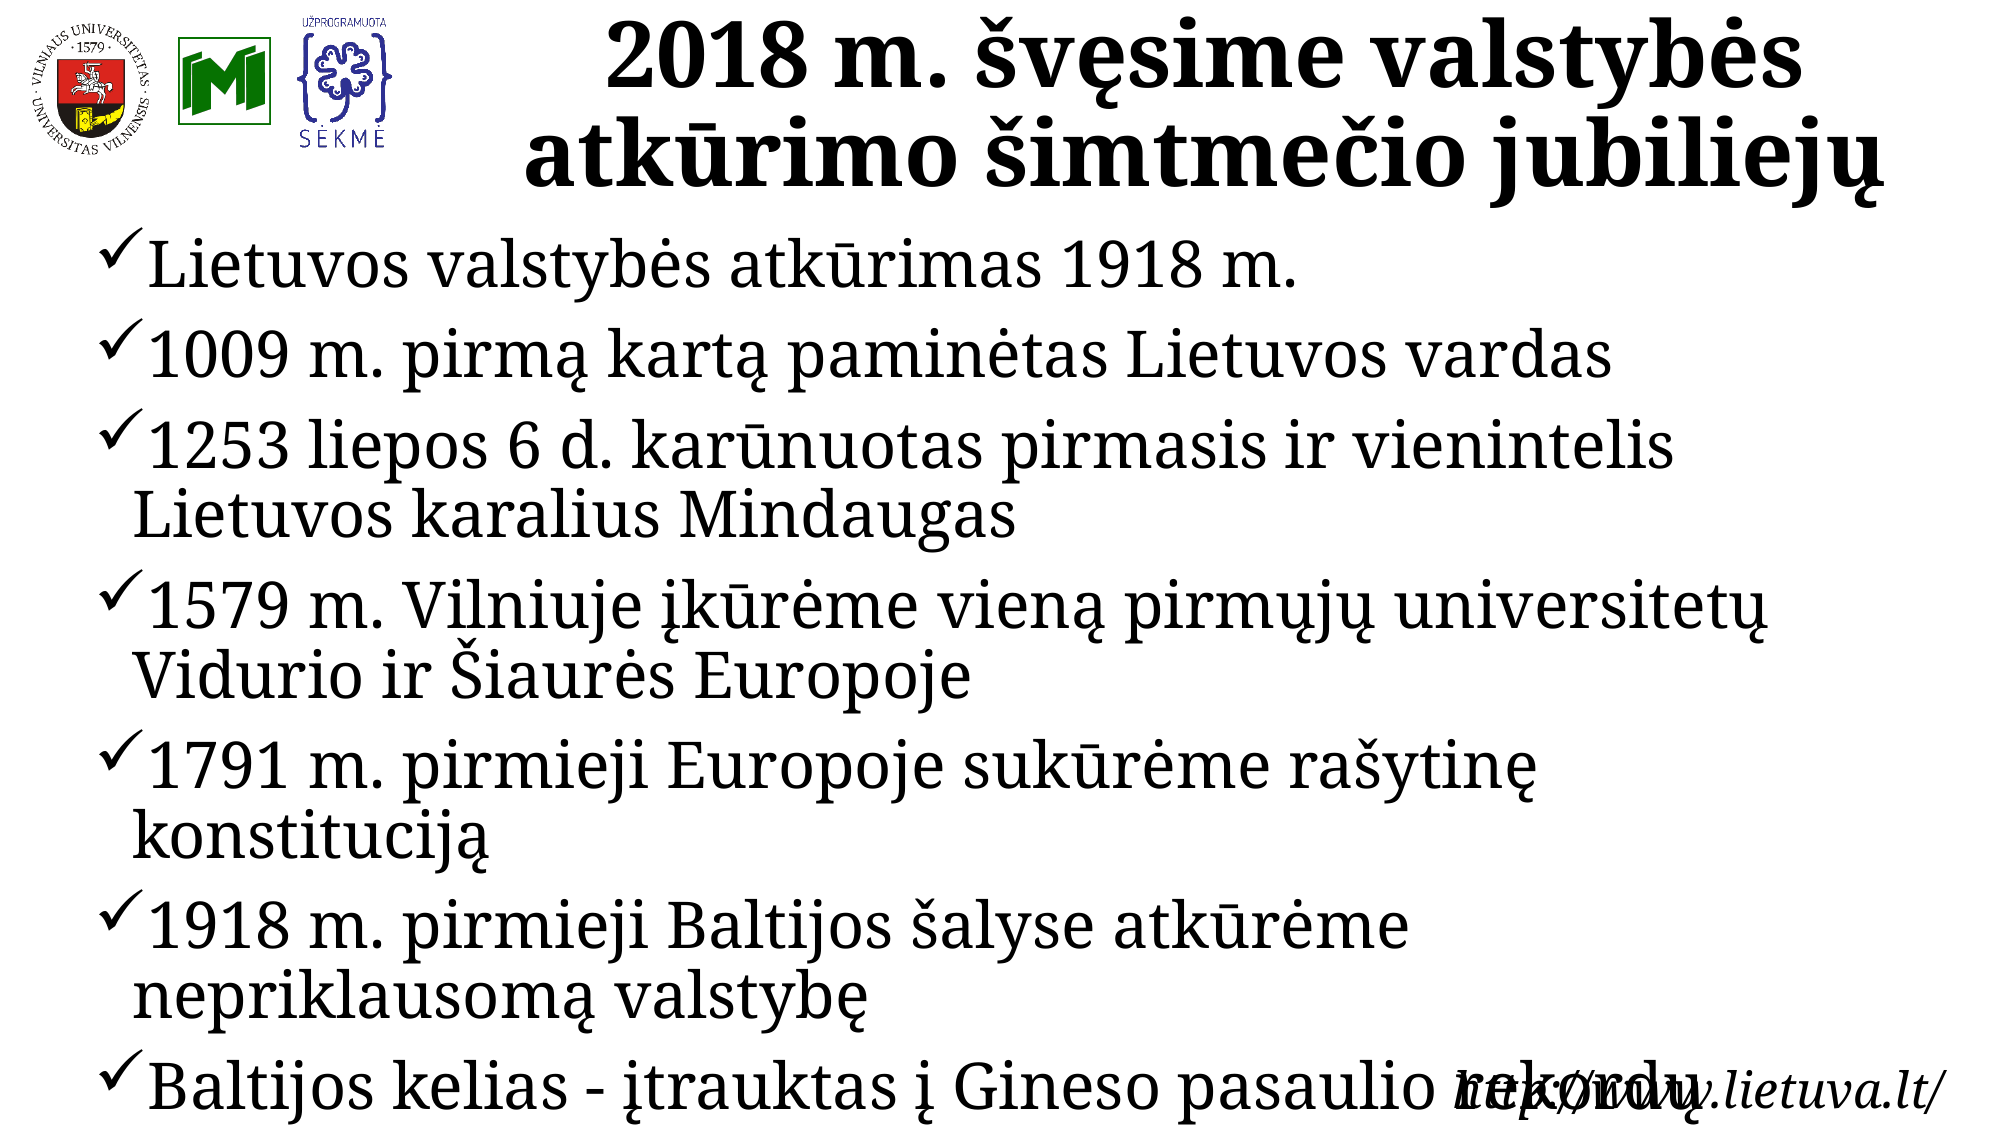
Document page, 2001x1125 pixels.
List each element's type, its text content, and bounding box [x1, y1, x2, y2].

text_box http://www.lietuva.lt/ [1437, 1051, 1959, 1125]
picture [178, 0, 443, 174]
picture [30, 20, 149, 174]
title 2018 m. švęsime valstybės atkūrimo šimtmečio jubiliejų [470, 44, 1941, 170]
list Lietuvos valstybės atkūrimas 1918 m. 1009 m. pirmą kartą paminėtas Lietuvos vardas 1253 liepos 6 d. karūnuotas pirmasis ir vienintelis Lietuvos karalius Mindaugas 1579 m. Vilniuje įkūrėme vieną pirmųjų universitetų Vidurio ir Šiaurės Europoje 1791 m. pirmieji Europoje sukūrėme rašytinę konstituciją 1918 m. pirmieji Baltijos šalyse atkūrėme nepriklausomą valstybę Baltijos kelias - įtrauktas į Gineso pasaulio rekordų knygą kaip ilgiausia žmonių grandinė [79, 223, 1878, 1070]
